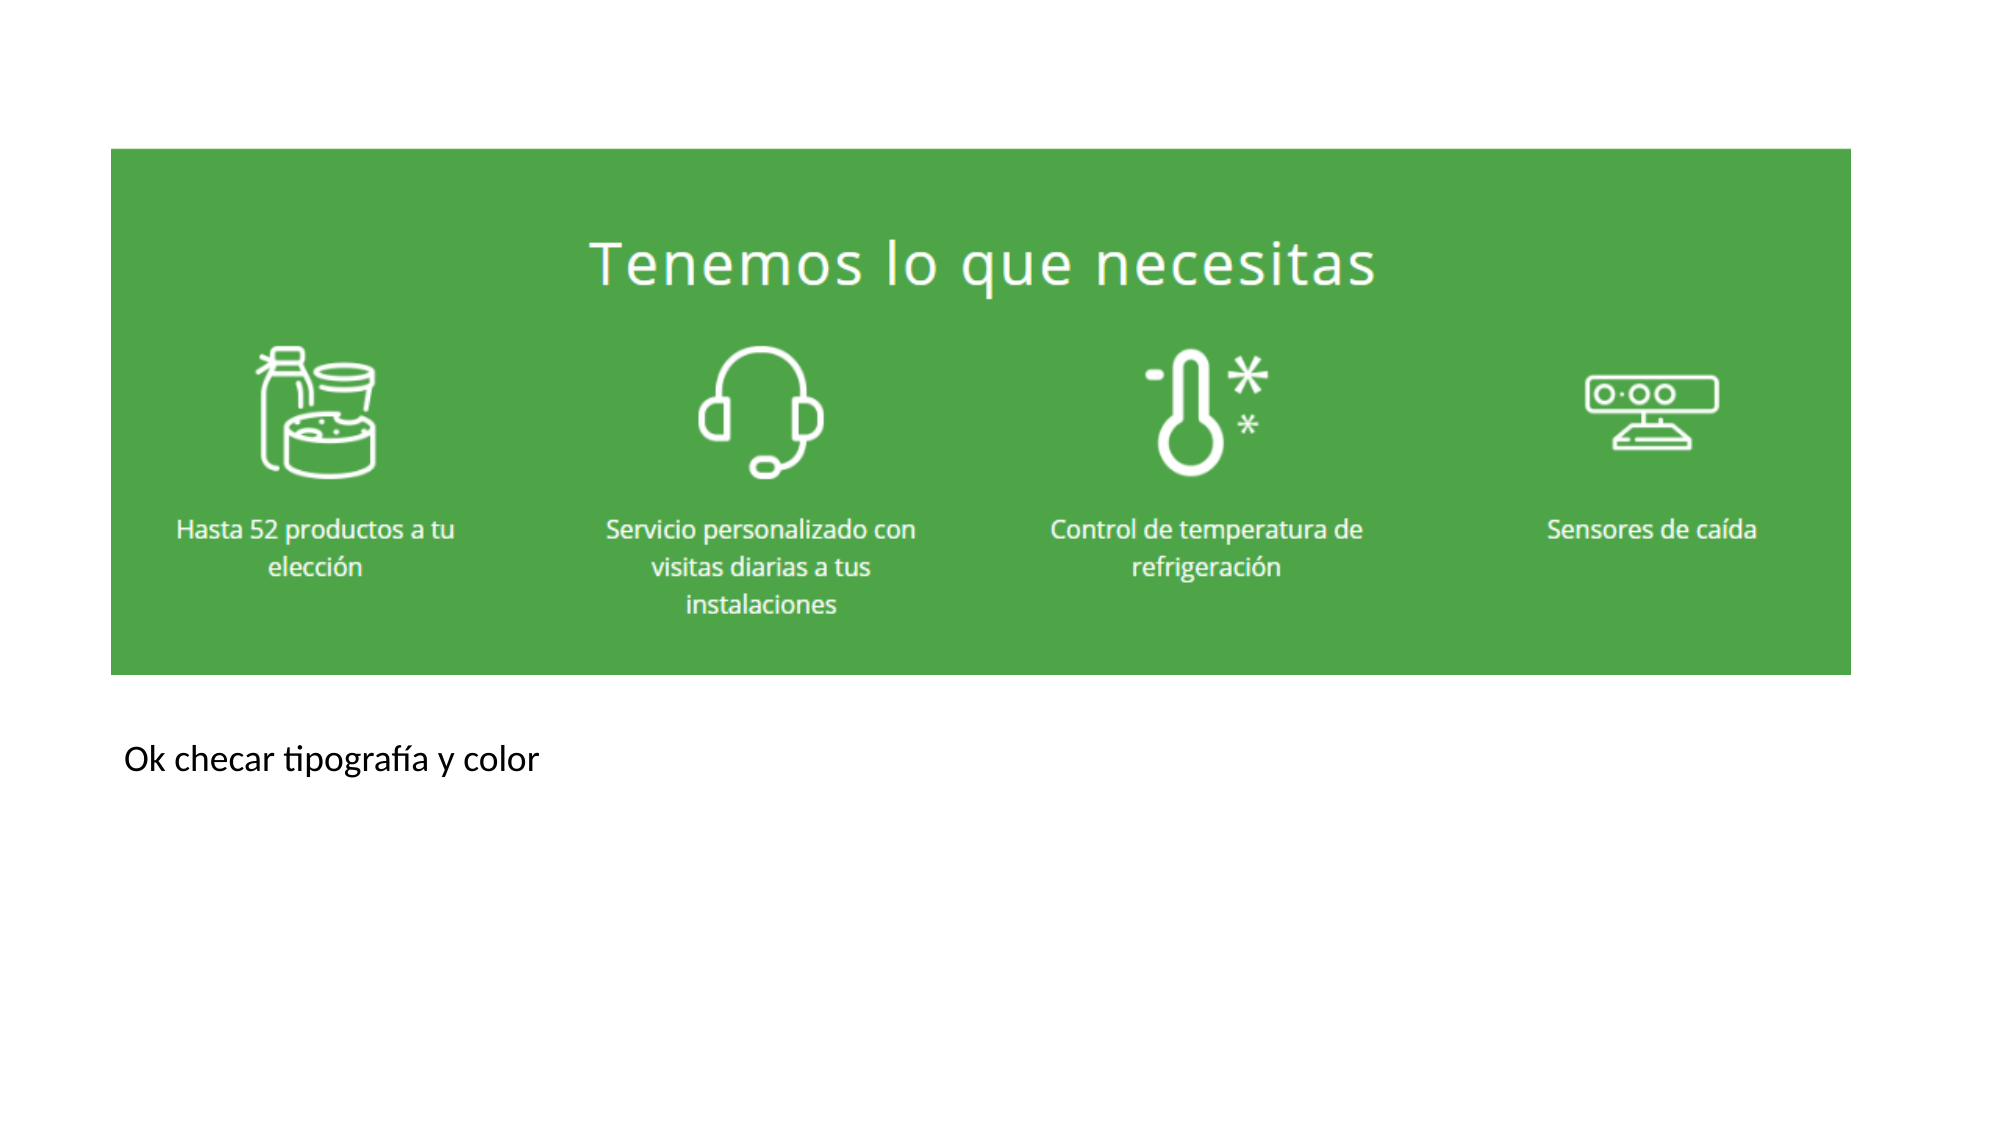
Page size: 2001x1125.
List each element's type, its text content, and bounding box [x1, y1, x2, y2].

picture [111, 146, 1851, 675]
text_box Ok checar tipografía y color [109, 726, 1059, 787]
